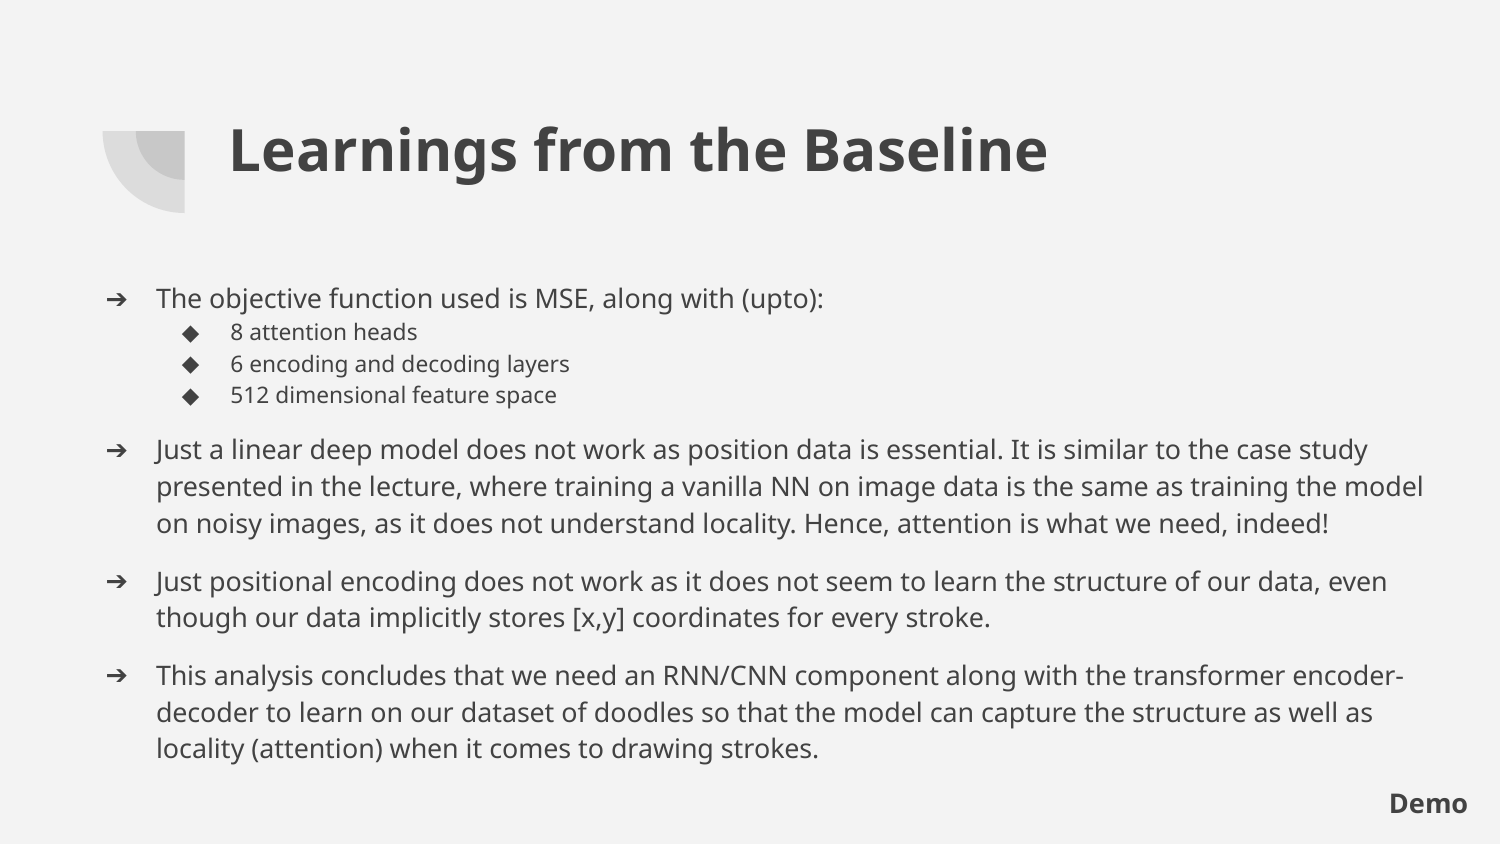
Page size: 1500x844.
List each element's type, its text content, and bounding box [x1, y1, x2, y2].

text_box Demo [1367, 771, 1484, 835]
list The objective function used is MSE, along with (upto): 8 attention heads 6 encoding and decoding layers 512 dimensional feature space Just a linear deep model does not work as position data is essential. It is similar to the case study presented in the lecture, where training a vanilla NN on image data is the same as training the model on noisy images, as it does not understand locality. Hence, attention is what we need, indeed! Just positional encoding does not work as it does not seem to learn the structure of our data, even though our data implicitly stores [x,y] coordinates for every stroke. This analysis concludes that we need an RNN/CNN component along with the transformer encoder-decoder to learn on our dataset of doodles so that the model can capture the structure as well as locality (attention) when it comes to drawing strokes. [66, 262, 1443, 793]
title Learnings from the Baseline [213, 98, 1368, 262]
